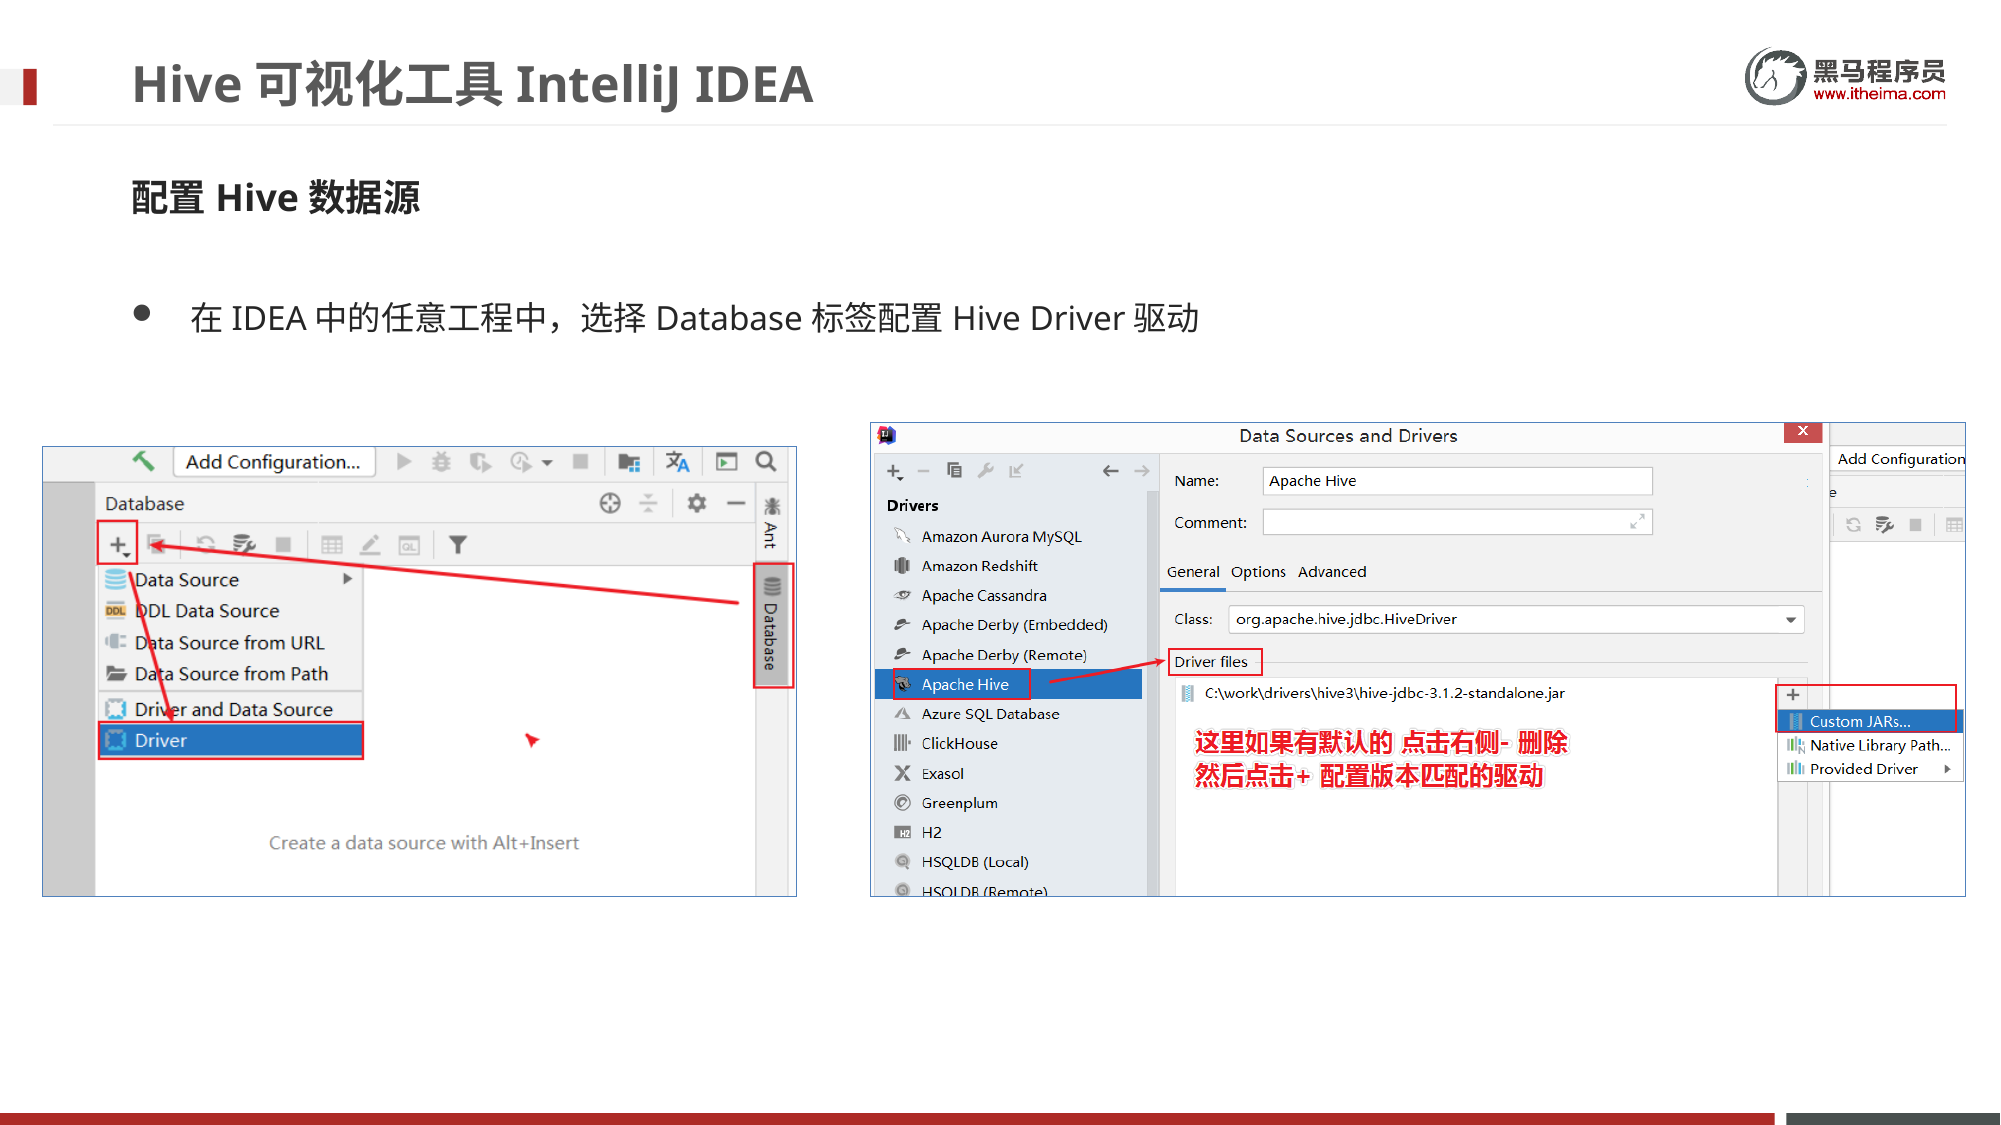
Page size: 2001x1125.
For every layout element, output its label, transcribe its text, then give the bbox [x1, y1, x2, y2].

list 配置Hive数据源 [116, 154, 1880, 239]
picture [870, 421, 1966, 897]
list 在IDEA中的任意工程中，选择Database标签配置Hive Driver驱动 [116, 270, 1880, 963]
title Hive可视化工具IntelliJ IDEA [116, 40, 1556, 125]
picture [1744, 46, 1946, 106]
picture [41, 445, 797, 897]
